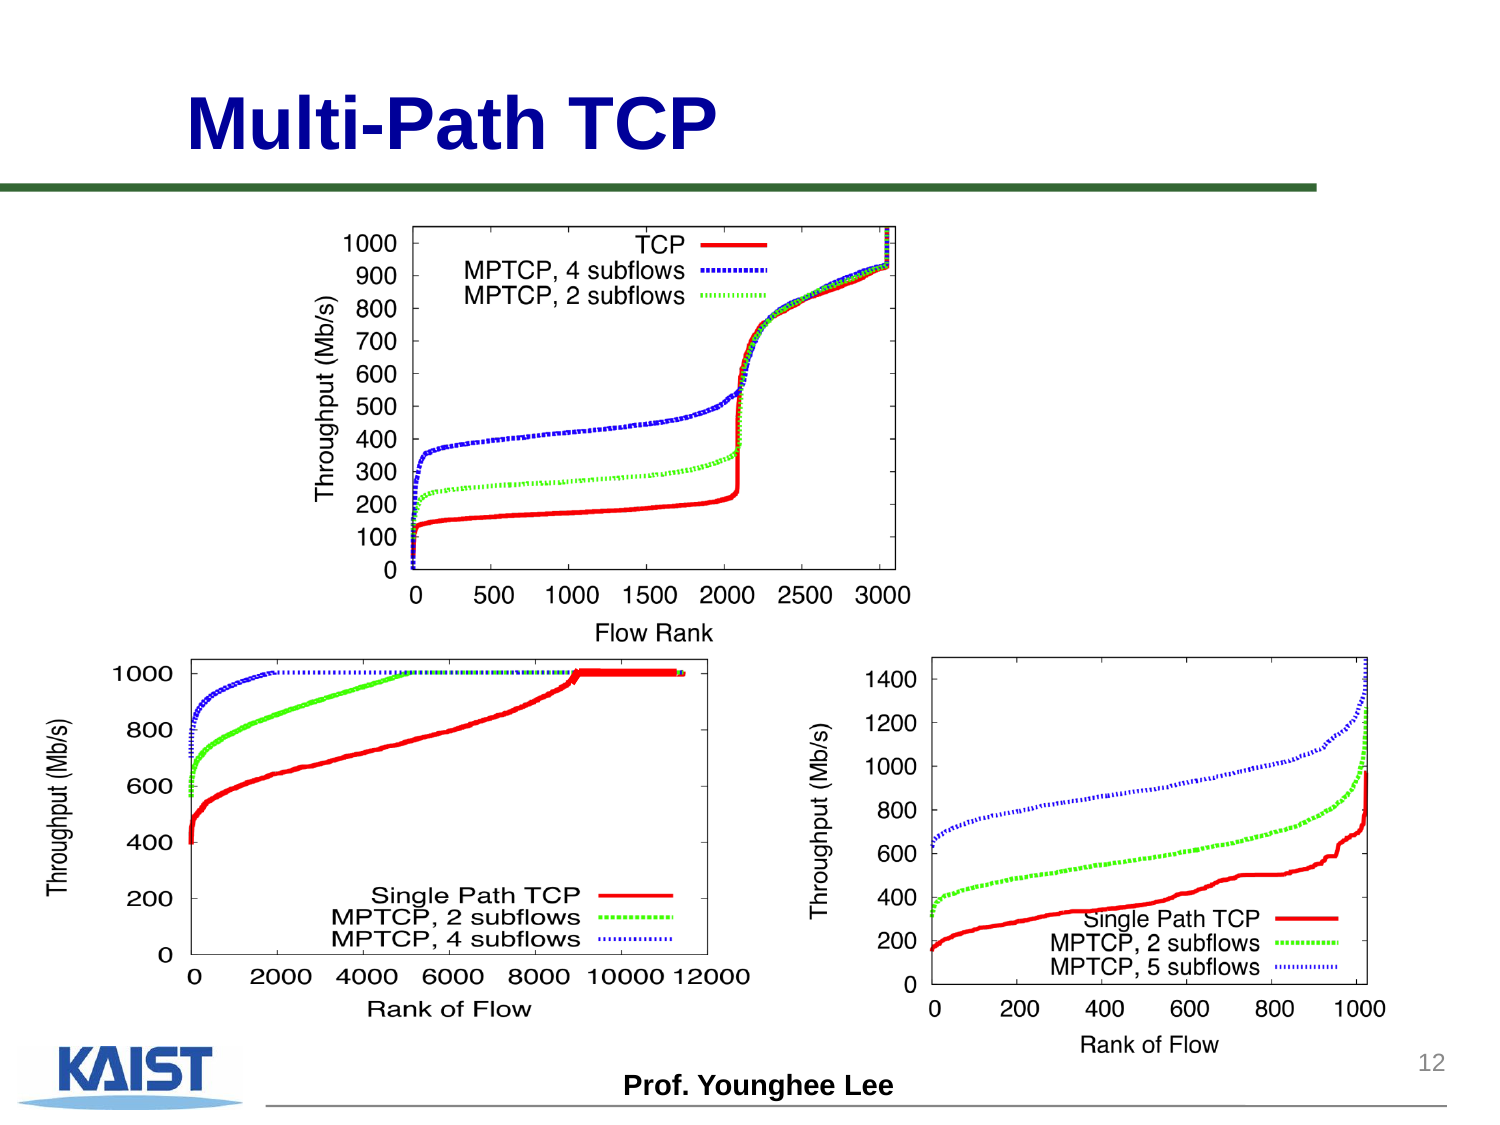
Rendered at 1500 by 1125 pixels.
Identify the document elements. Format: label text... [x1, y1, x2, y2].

picture [17, 1046, 243, 1110]
slide_number 12 [1148, 1023, 1461, 1099]
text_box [17, 633, 751, 1024]
picture [785, 628, 1403, 1061]
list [111, 196, 1105, 650]
text_box Multi-Path TCP [171, 66, 1465, 173]
